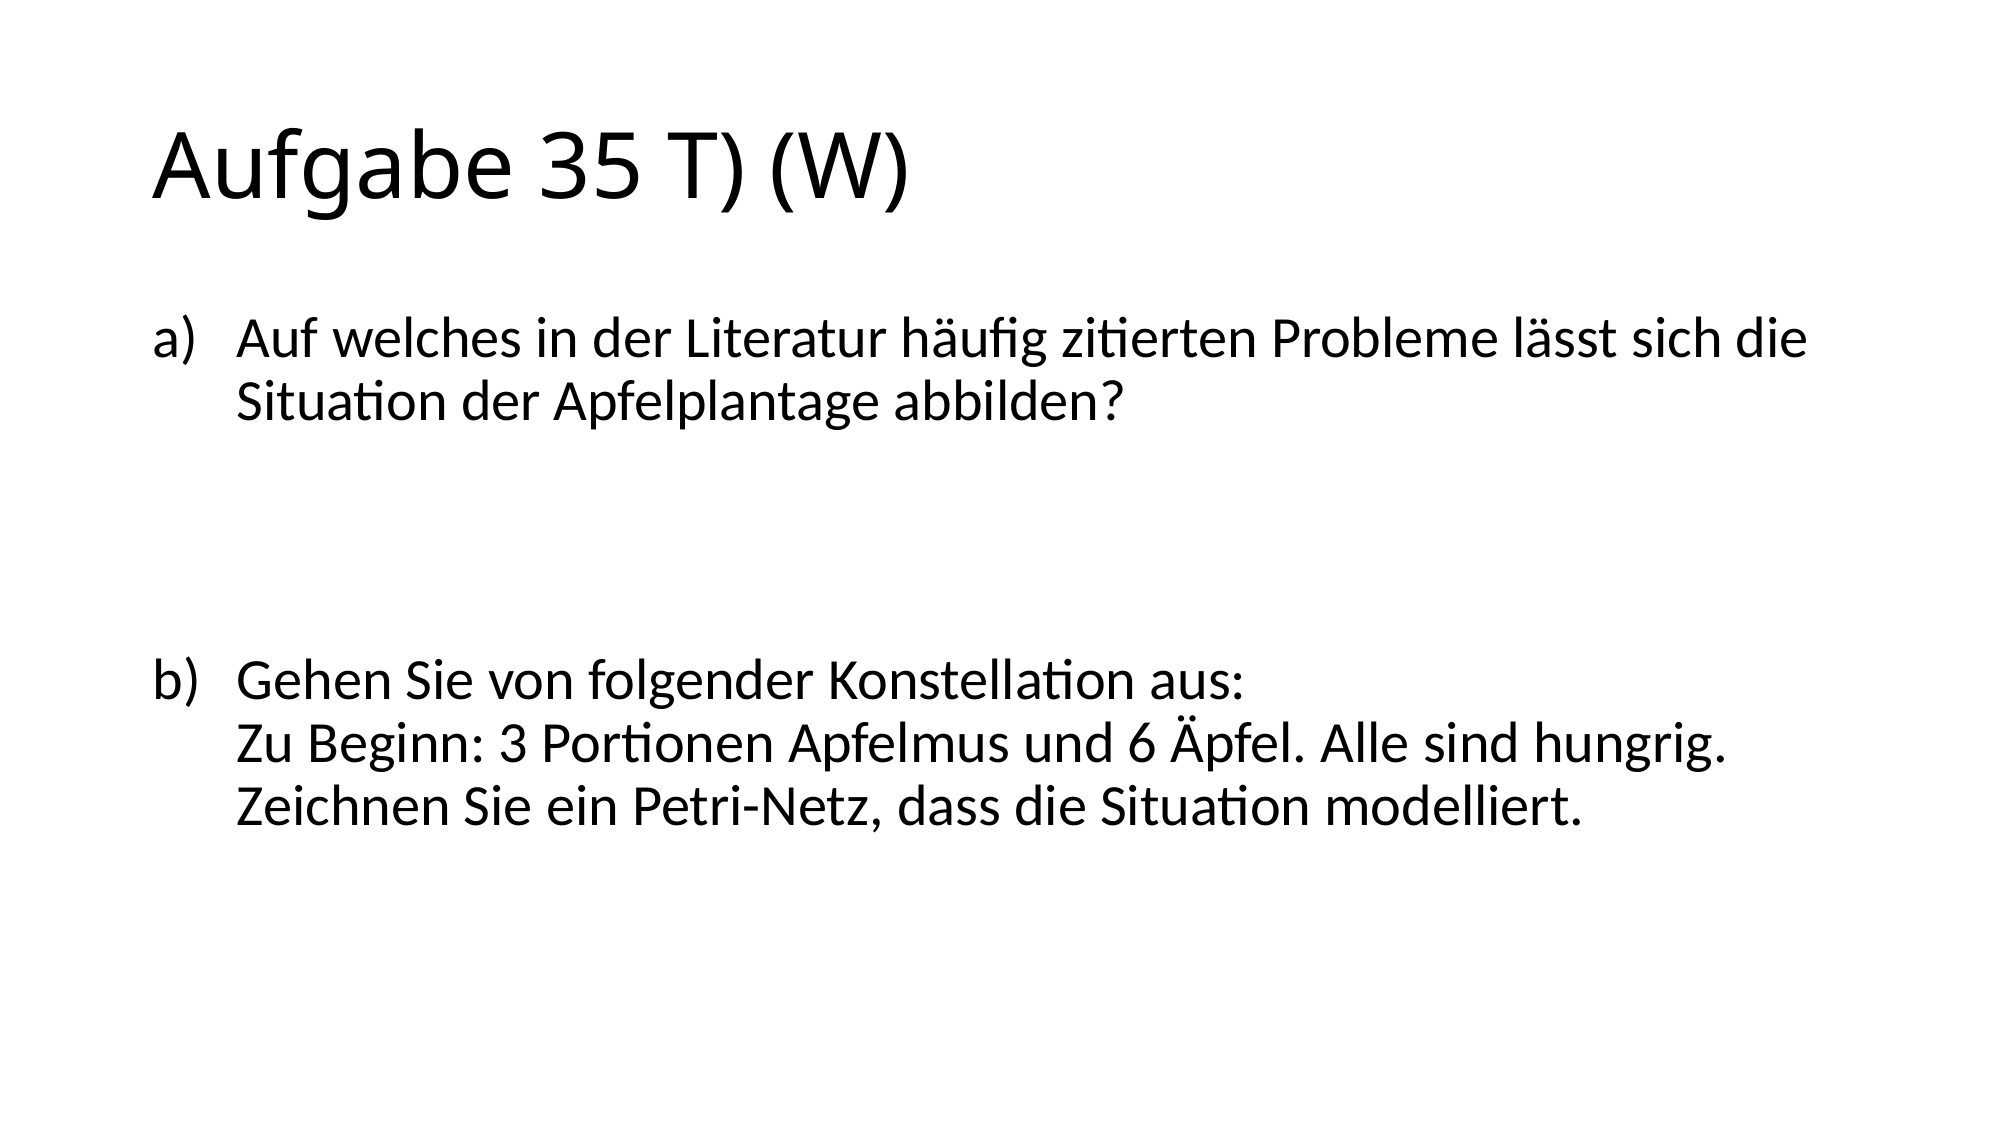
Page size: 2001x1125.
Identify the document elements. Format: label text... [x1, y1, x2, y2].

title Aufgabe 35 T) (W) [137, 59, 1863, 278]
list Auf welches in der Literatur häufig zitierten Probleme lässt sich die Situation der Apfelplantage abbilden? Gehen Sie von folgender Konstellation aus: Zu Beginn: 3 Portionen Apfelmus und 6 Äpfel. Alle sind hungrig. Zeichnen Sie ein Petri-Netz, dass die Situation modelliert. [137, 299, 1863, 1014]
